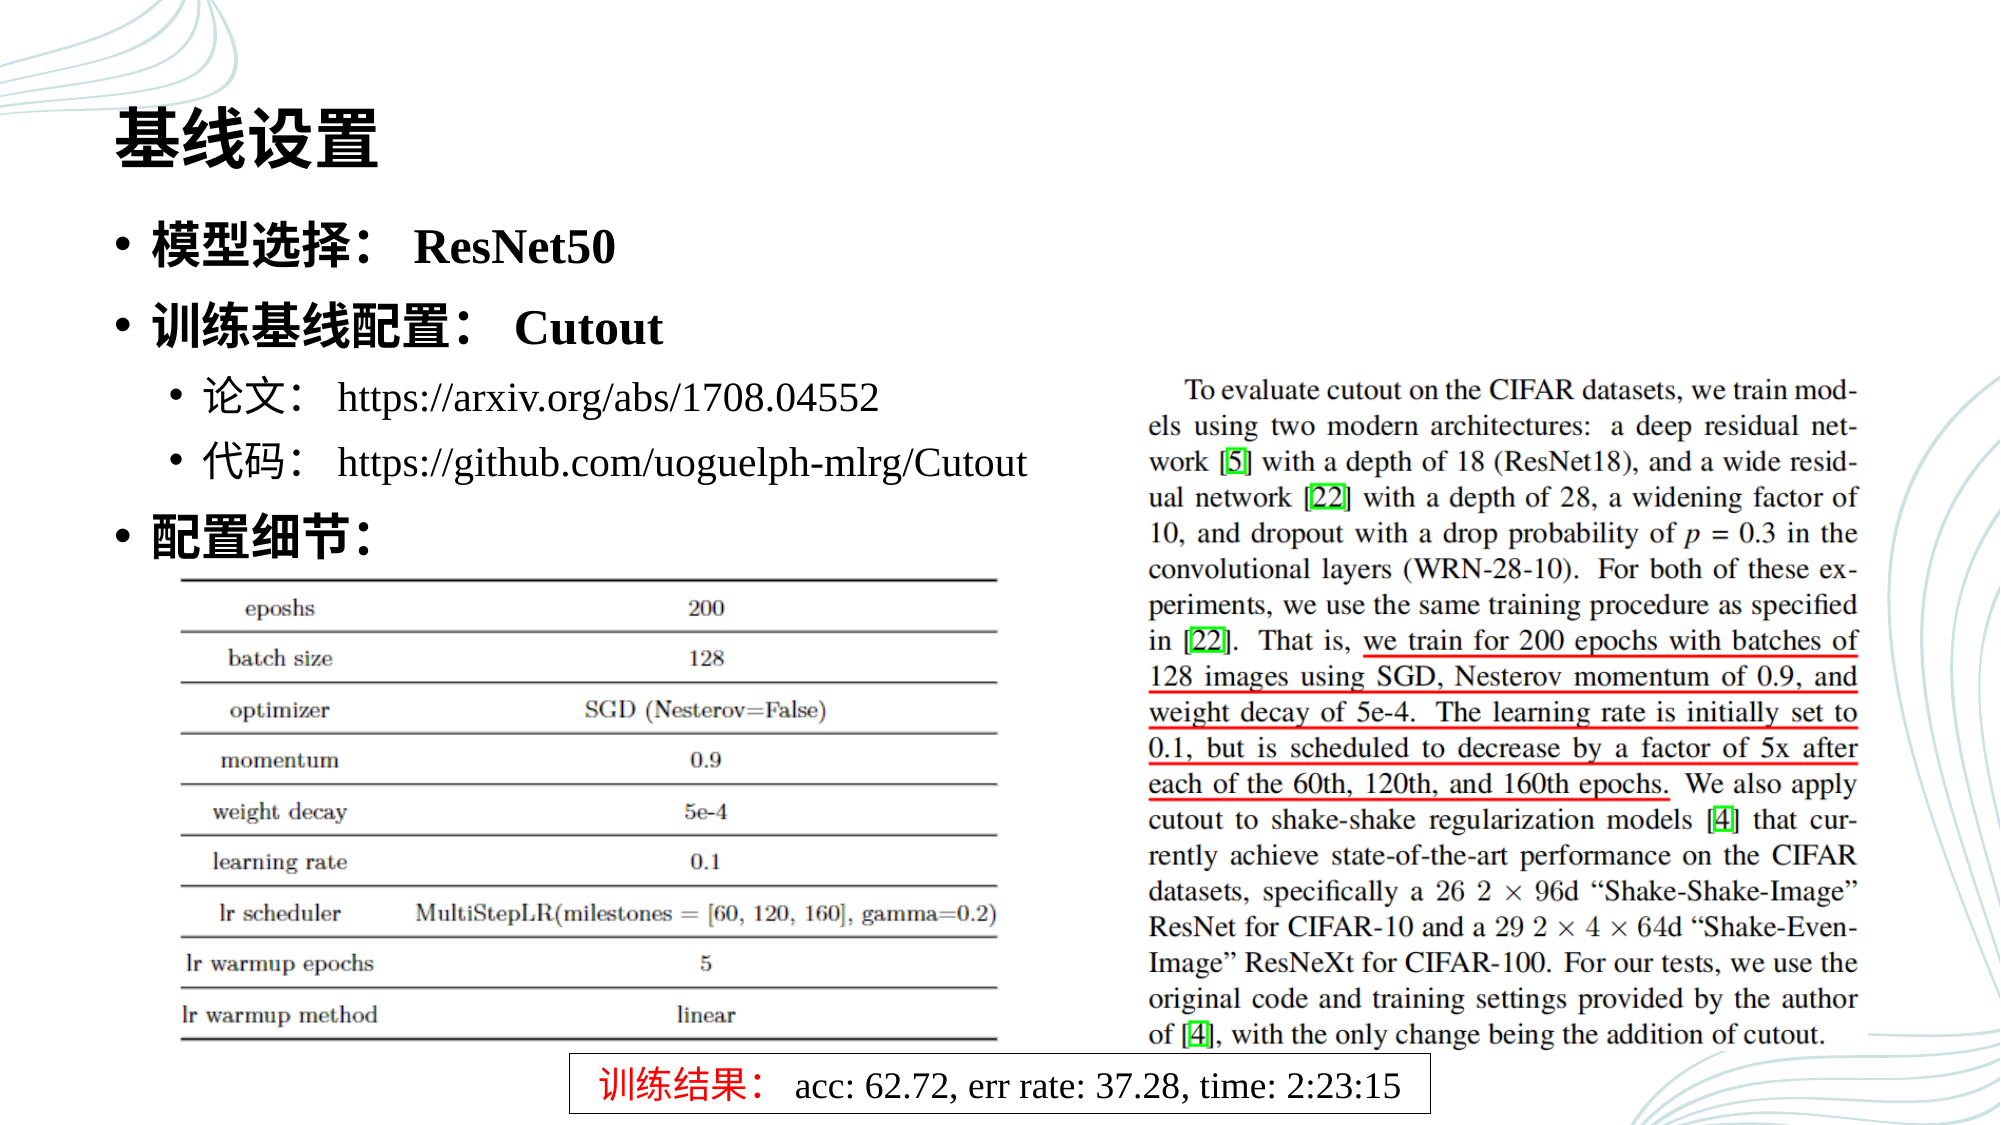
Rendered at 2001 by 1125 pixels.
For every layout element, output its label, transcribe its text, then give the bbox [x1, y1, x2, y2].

title 基线设置 [114, 59, 1886, 178]
picture [167, 566, 1019, 1051]
picture [1137, 375, 1868, 1051]
text_box 训练结果：acc: 62.72, err rate: 37.28, time: 2:23:15 [569, 1053, 1431, 1114]
list 模型选择：ResNet50 训练基线配置：Cutout 论文：https://arxiv.org/abs/1708.04552 代码：https://github.com/uoguelph-mlrg/Cutout 配置细节： [114, 213, 1886, 1013]
